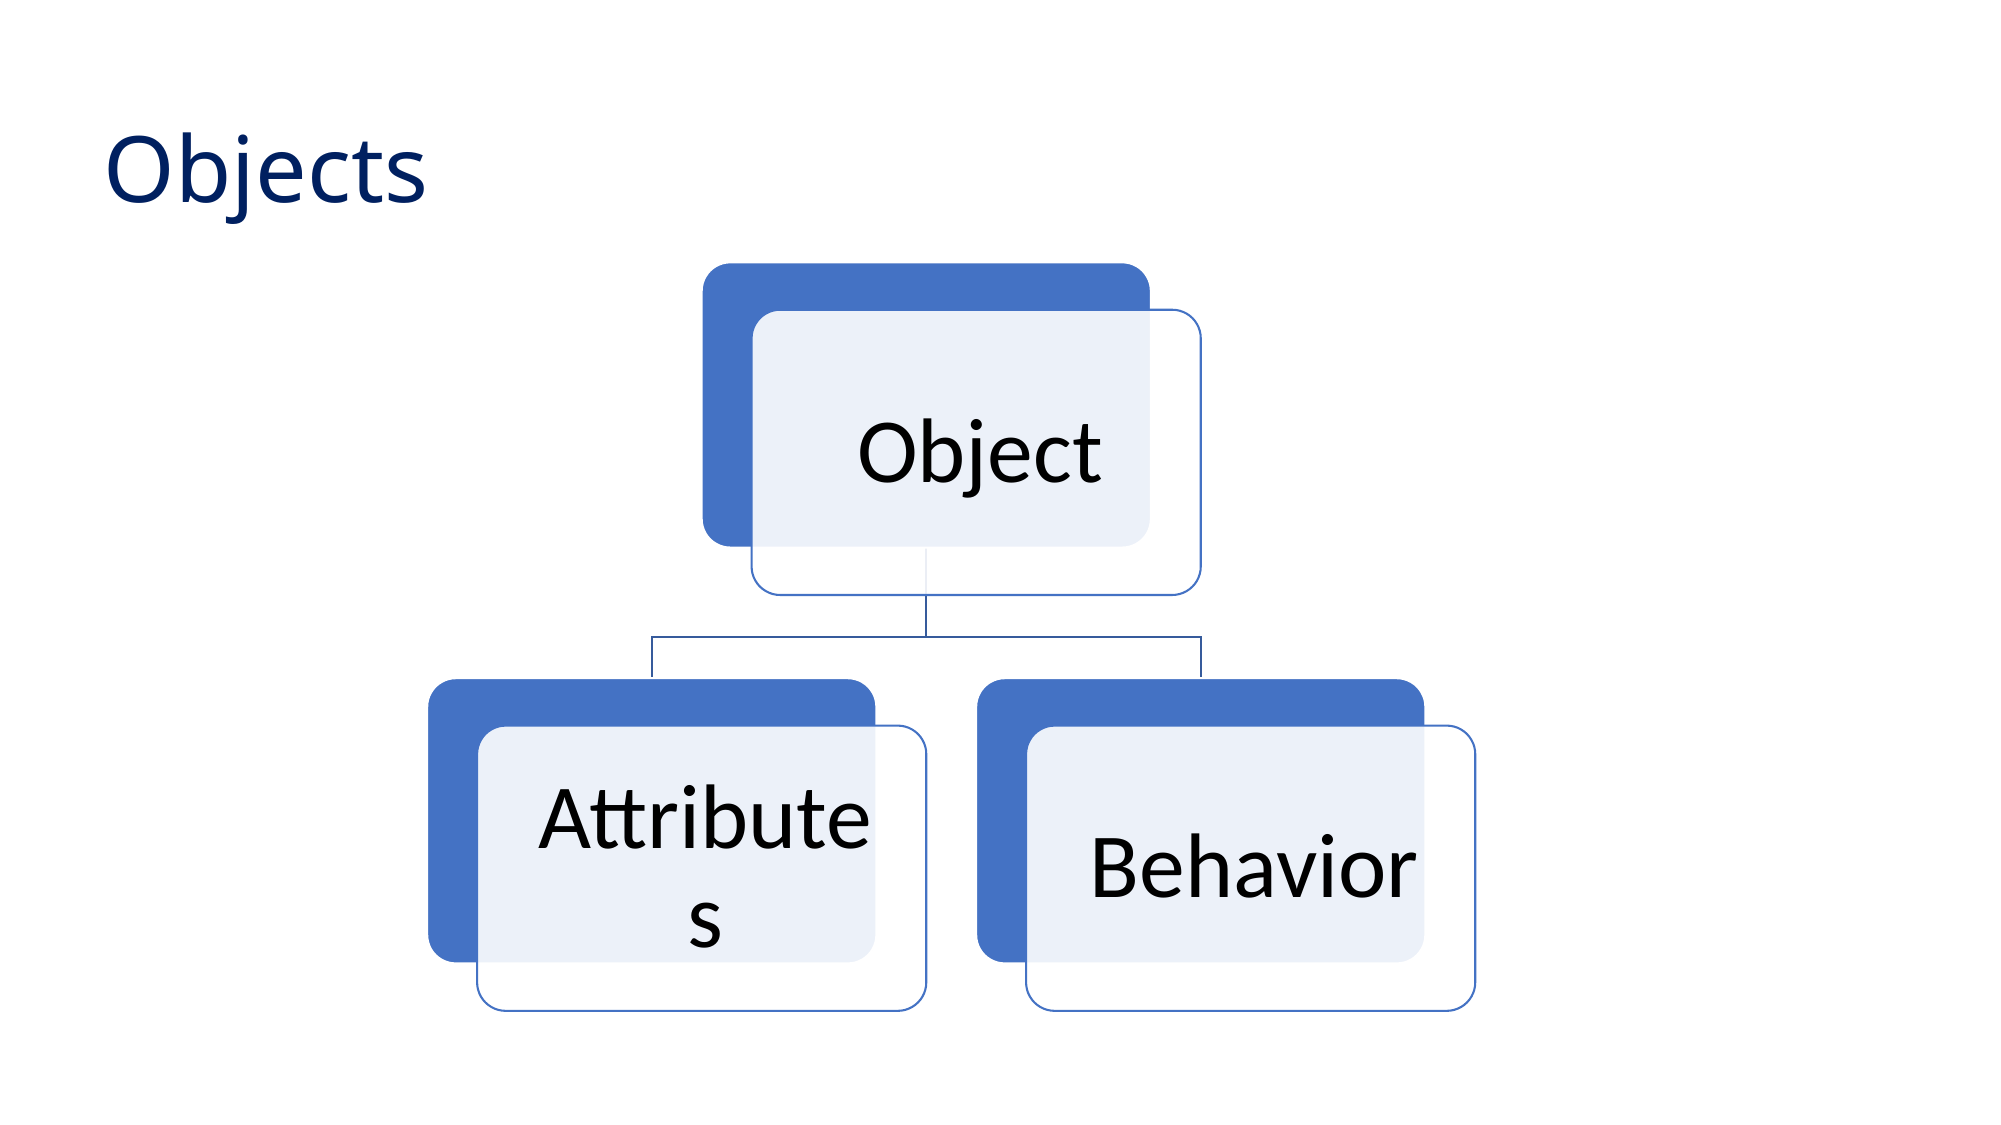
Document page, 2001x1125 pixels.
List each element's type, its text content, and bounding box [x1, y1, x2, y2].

title Objects [88, 64, 1814, 282]
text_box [197, 262, 1706, 1011]
